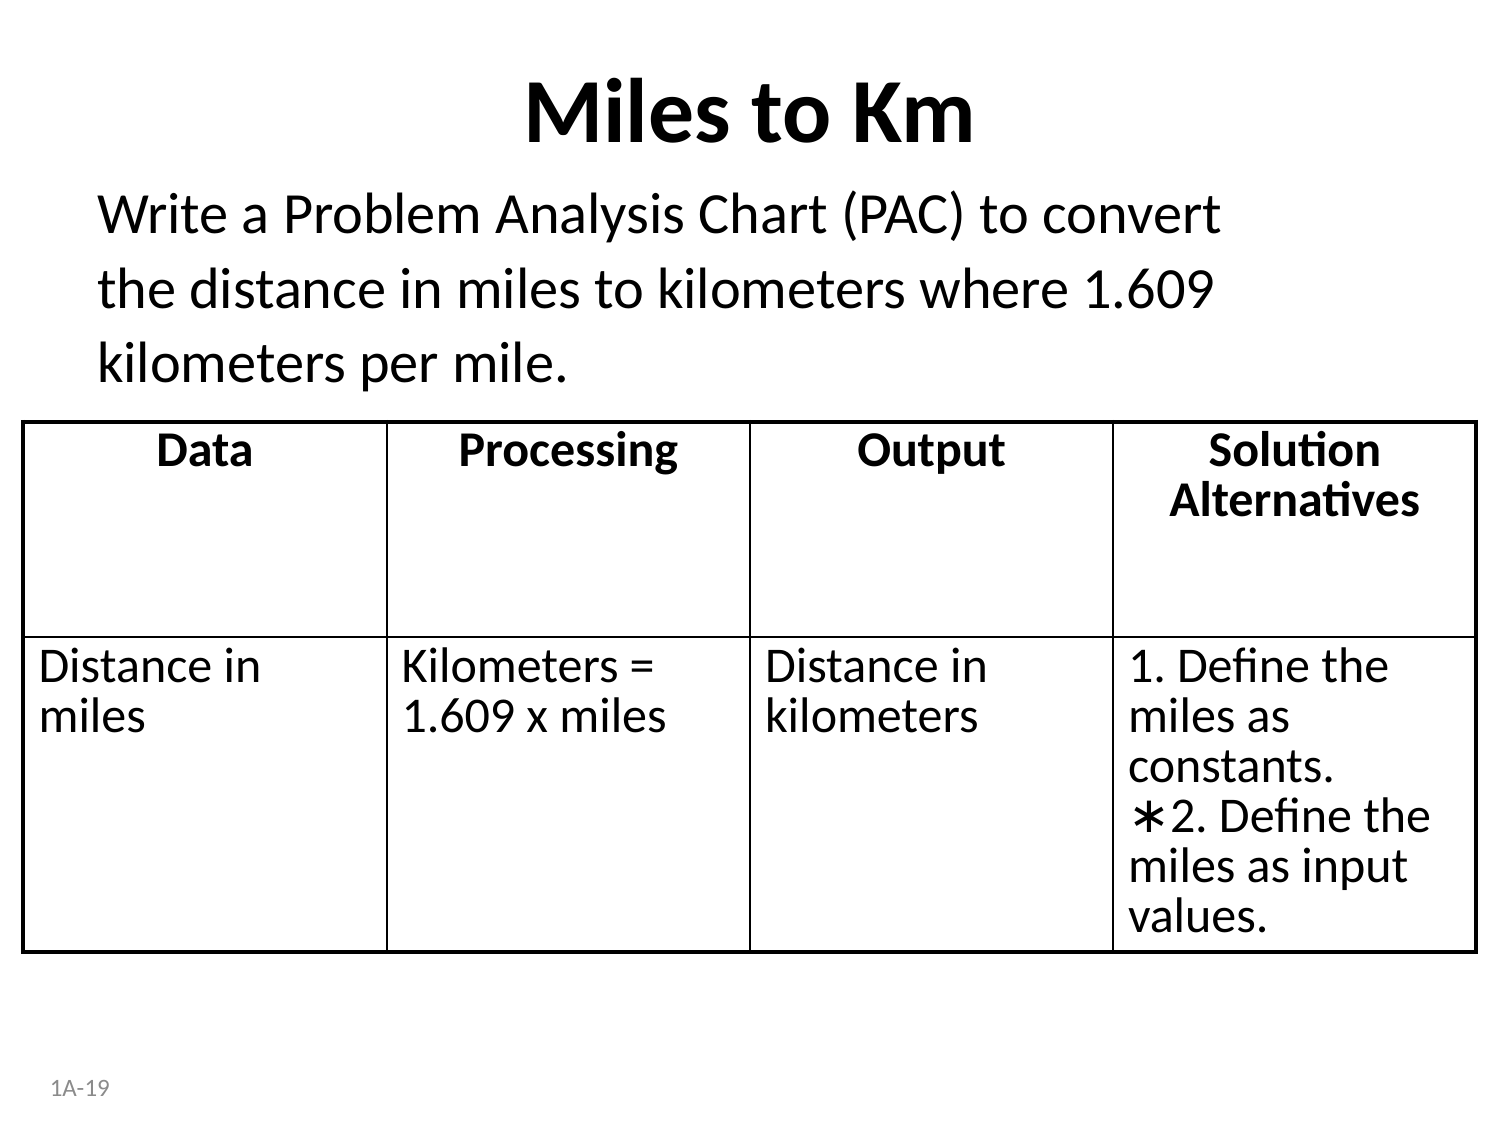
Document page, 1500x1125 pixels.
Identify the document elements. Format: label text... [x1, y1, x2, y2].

table_header Data [25, 424, 386, 636]
table_cell Distance in kilometers [751, 638, 1112, 950]
list Write a Problem Analysis Chart (PAC) to convert the distance in miles to kilometers where 1.609 kilometers per mile. [82, 175, 1407, 420]
table_cell Distance in miles [25, 638, 386, 950]
table_cell Kilometers = 1.609 x miles [388, 638, 749, 950]
table_header Output [751, 424, 1112, 636]
table_cell 1. Define the miles as constants. ∗2. Define the miles as input values. [1114, 638, 1474, 950]
table_header Processing [388, 424, 749, 636]
table_header Solution Alternatives [1114, 424, 1474, 636]
title Miles to Km [50, 24, 1450, 188]
slide_number 1A-19 [0, 1046, 125, 1125]
